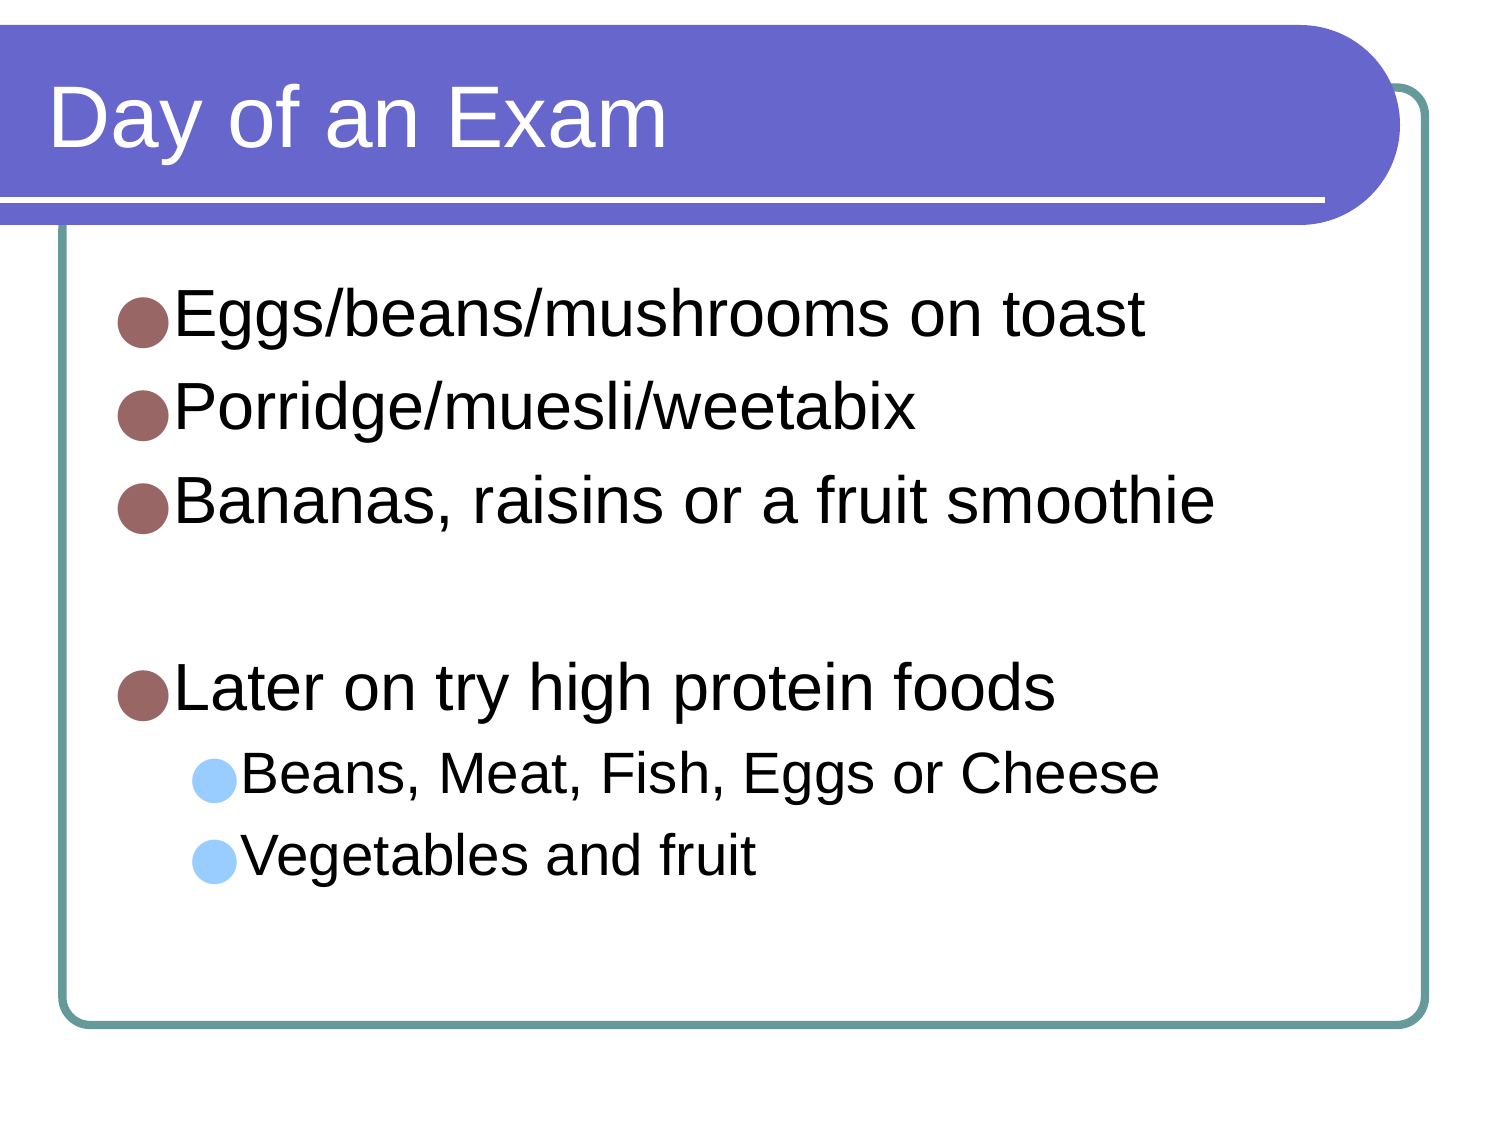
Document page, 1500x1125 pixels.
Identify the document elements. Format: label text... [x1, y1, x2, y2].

title Day of an Exam [32, 37, 1347, 188]
list Eggs/beans/mushrooms on toast Porridge/muesli/weetabix Bananas, raisins or a fruit smoothie Later on try high protein foods Beans, Meat, Fish, Eggs or Cheese Vegetables and fruit [99, 262, 1400, 988]
